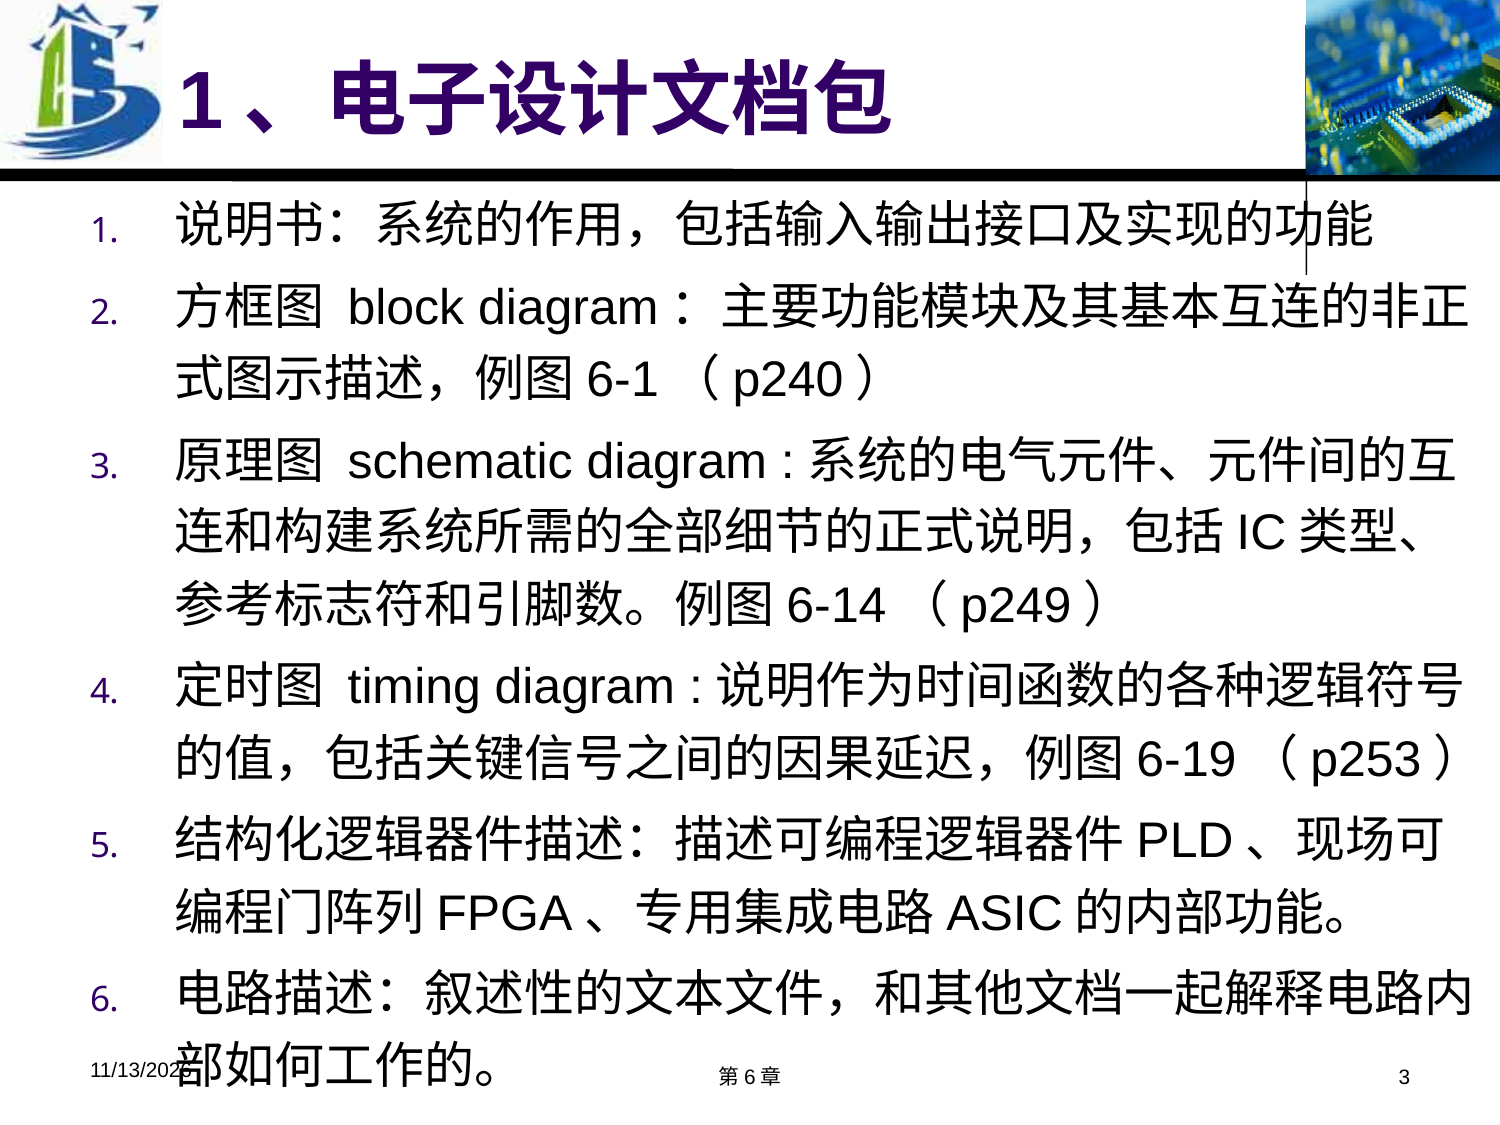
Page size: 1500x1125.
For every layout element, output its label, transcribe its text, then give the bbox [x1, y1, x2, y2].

footer 第6章 [512, 1055, 988, 1101]
picture [0, 0, 163, 163]
picture [1306, 0, 1500, 172]
list 说明书：系统的作用，包括输入输出接口及实现的功能 方框图 block diagram：主要功能模块及其基本互连的非正式图示描述，例图6-1（p240） 原理图 schematic diagram :系统的电气元件、元件间的互连和构建系统所需的全部细节的正式说明，包括IC类型、参考标志符和引脚数。例图6-14（p249） 定时图 timing diagram :说明作为时间函数的各种逻辑符号的值，包括关键信号之间的因果延迟，例图6-19（p253） 结构化逻辑器件描述：描述可编程逻辑器件PLD、现场可编程门阵列FPGA、专用集成电路ASIC的内部功能。 电路描述：叙述性的文本文件，和其他文档一起解释电路内部如何工作的。 [75, 172, 1500, 1040]
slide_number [74, 1048, 426, 1101]
slide_number 3 [1074, 1055, 1426, 1101]
title 1、电子设计文档包 [164, 30, 1297, 153]
